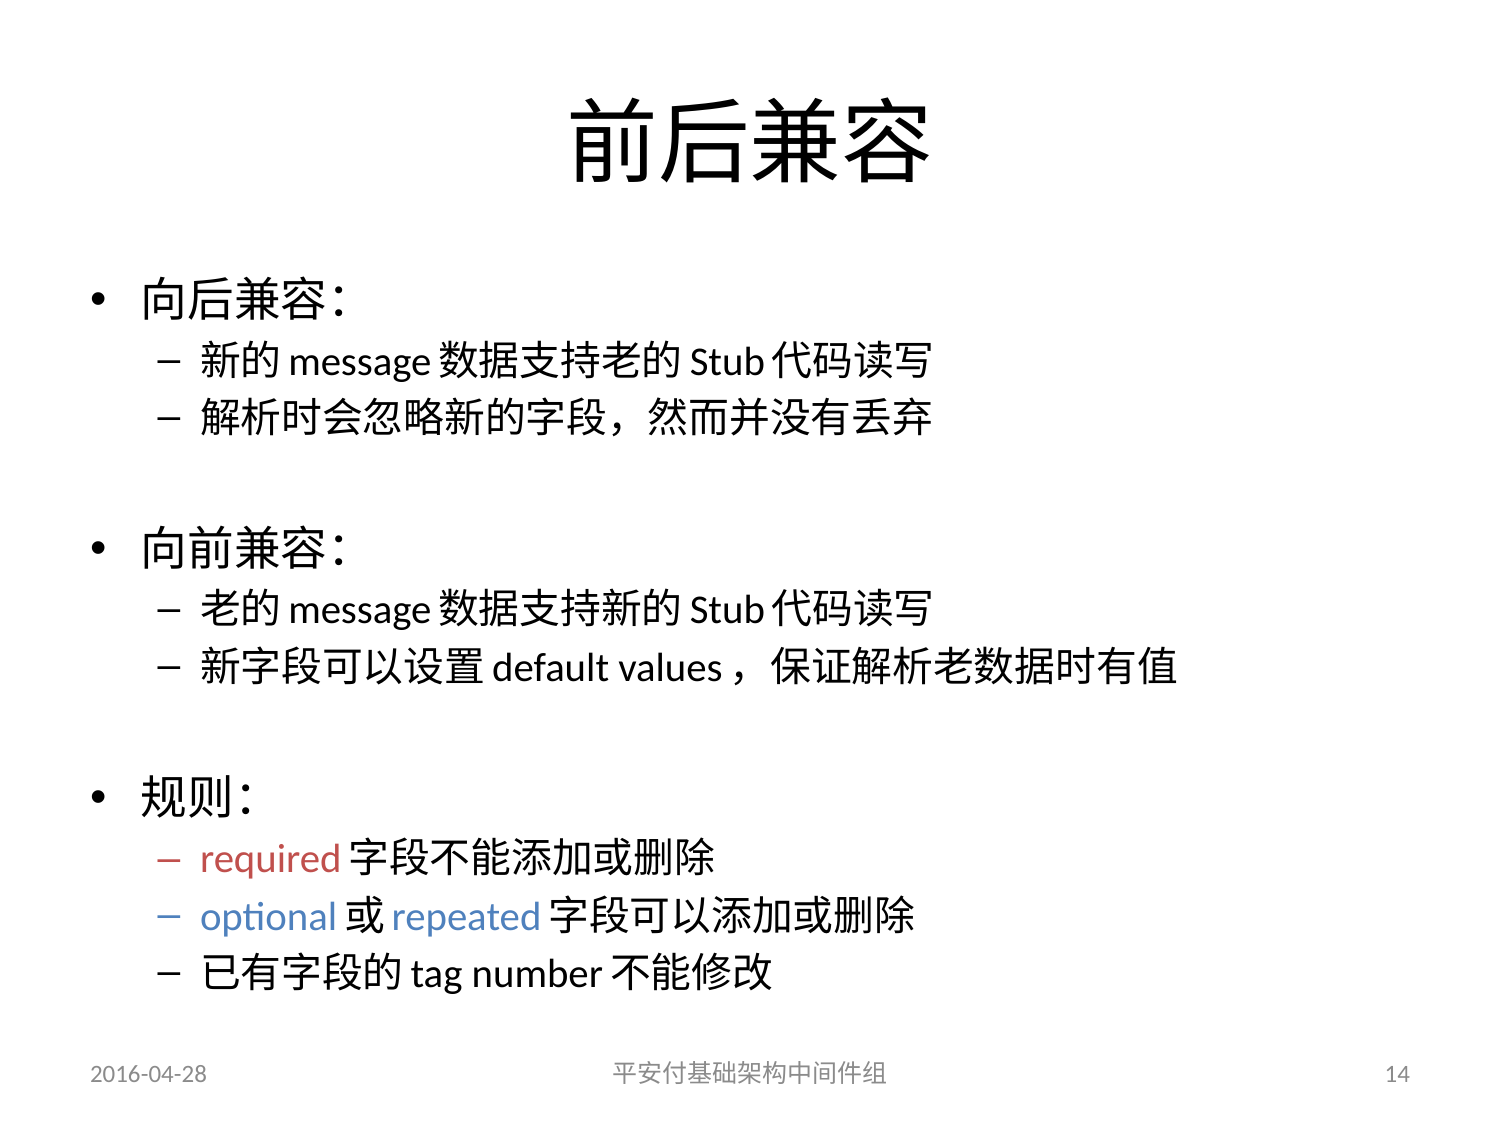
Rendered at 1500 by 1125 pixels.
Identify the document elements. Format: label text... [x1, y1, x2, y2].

list 向后兼容： 新的message数据支持老的Stub代码读写 解析时会忽略新的字段，然而并没有丢弃 向前兼容： 老的message数据支持新的Stub代码读写 新字段可以设置default values，保证解析老数据时有值 规则： required字段不能添加或删除 optional或repeated字段可以添加或删除 已有字段的tag number不能修改 [75, 262, 1425, 1005]
slide_number 14 [1074, 1042, 1425, 1103]
title 前后兼容 [75, 45, 1425, 233]
footer 平安付基础架构中间件组 [512, 1042, 988, 1103]
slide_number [75, 1042, 425, 1103]
